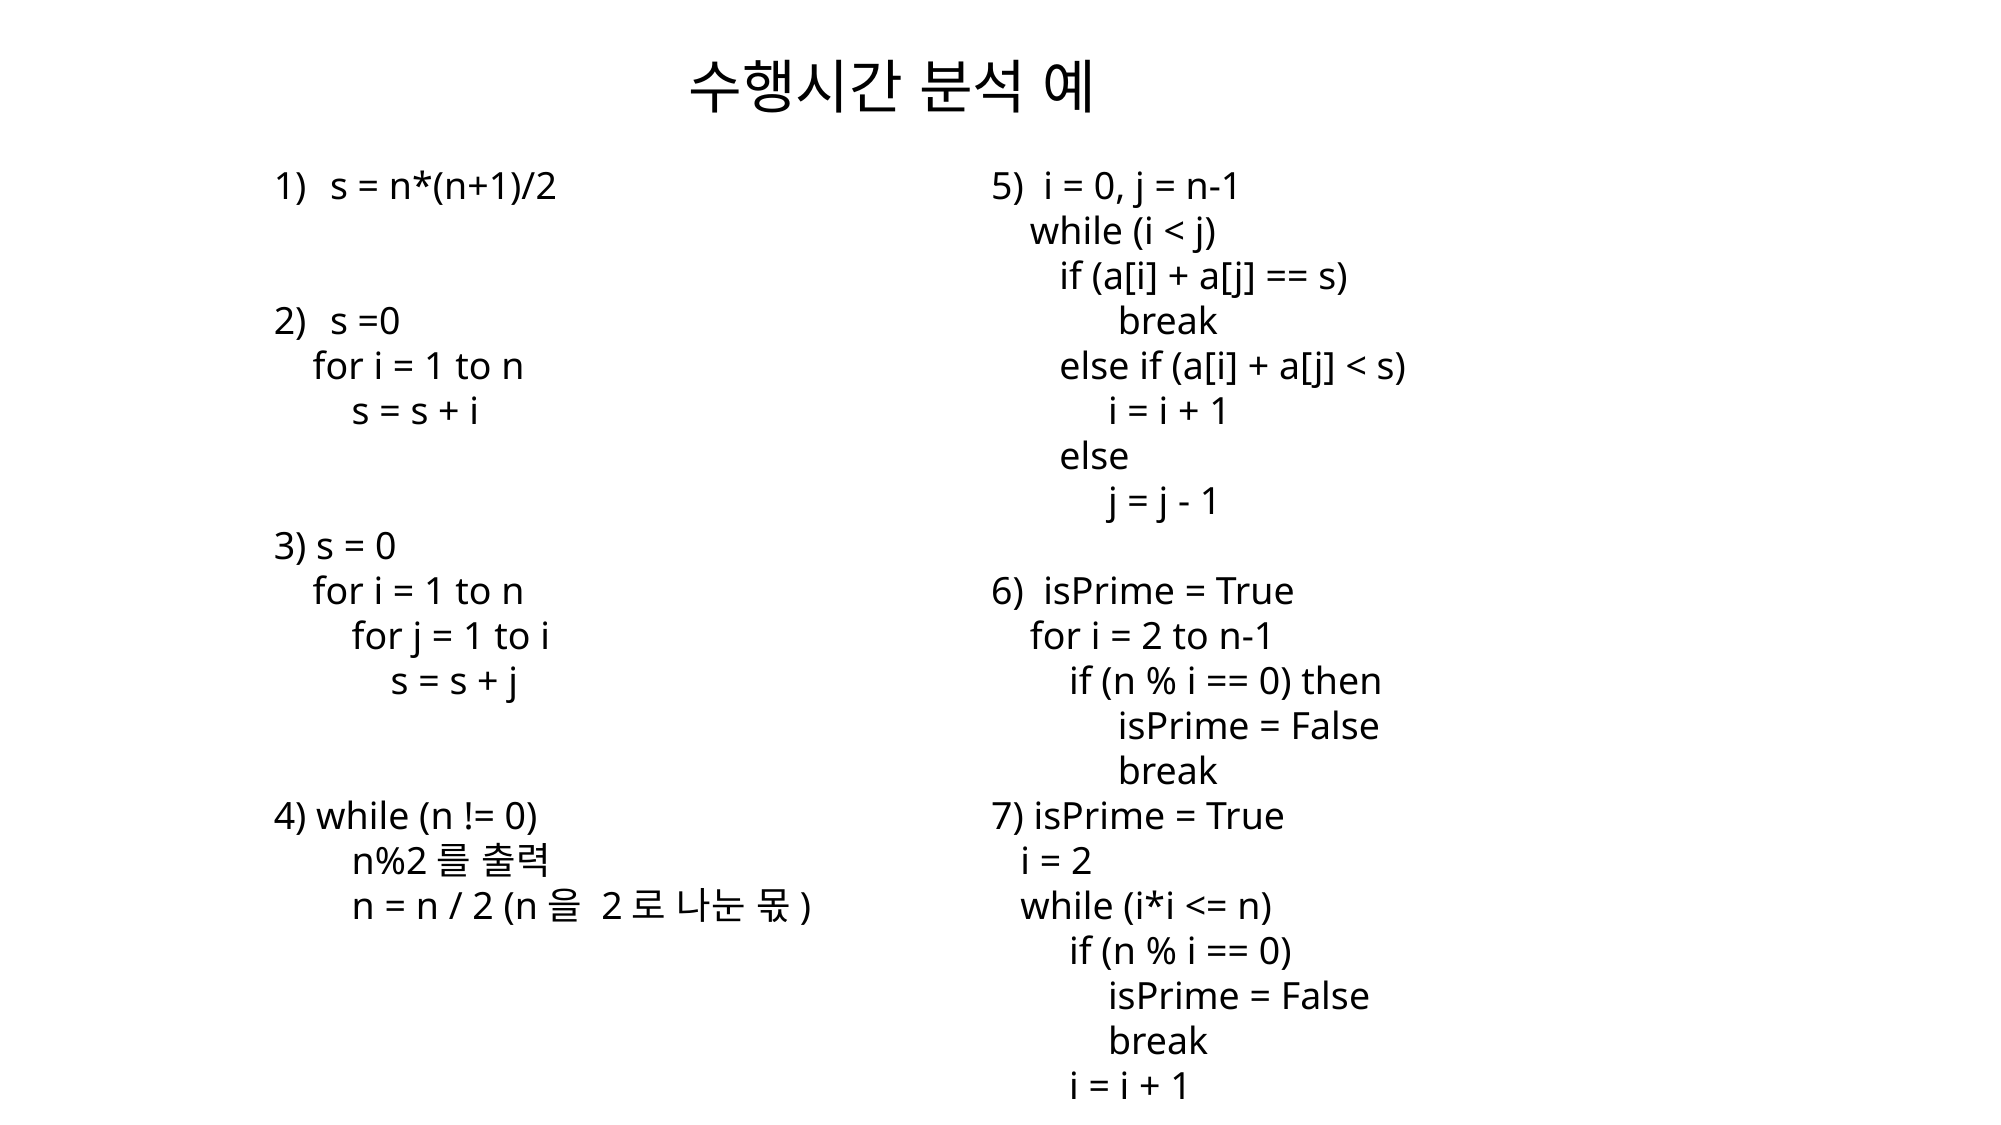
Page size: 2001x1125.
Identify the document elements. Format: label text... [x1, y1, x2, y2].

text_box s = n*(n+1)/2 s =0 for i = 1 to n s = s + i 3) s = 0 for i = 1 to n for j = 1 to i s = s + j 4) while (n != 0) n%2를 출력 n = n / 2 (n을 2로 나눈 몫) [258, 154, 976, 980]
text_box 수행시간 분석 예 [673, 43, 1355, 128]
text_box 5) i = 0, j = n-1 while (i < j) if (a[i] + a[j] == s) break else if (a[i] + a[j] < s) i = i + 1 else j = j - 1 6) isPrime = True for i = 2 to n-1 if (n % i == 0) then isPrime = False break 7) isPrime = True i = 2 while (i*i <= n) if (n % i == 0) isPrime = False break i = i + 1 [976, 154, 1640, 1115]
